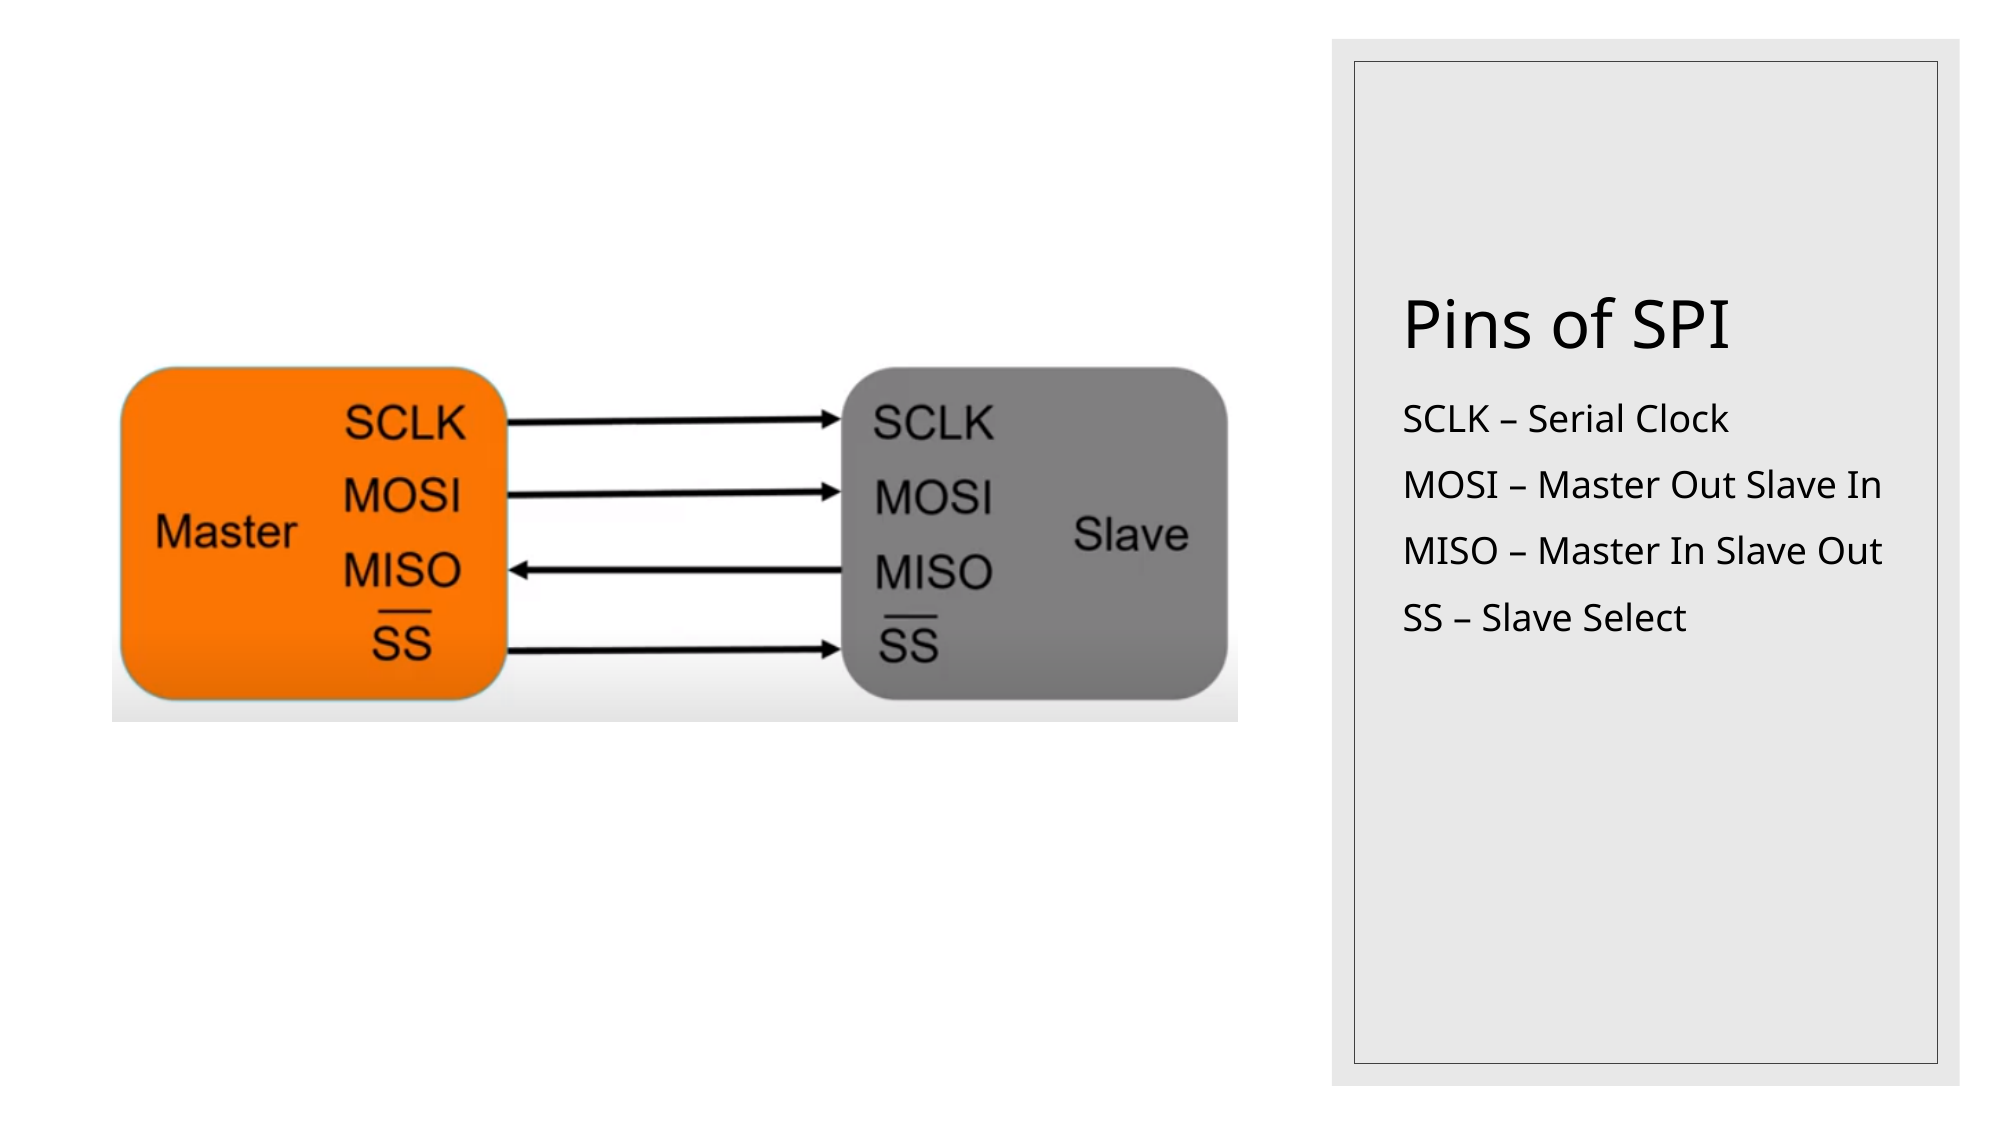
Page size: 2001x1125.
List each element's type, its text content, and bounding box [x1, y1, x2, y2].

title Pins of SPI [1387, 99, 1907, 370]
list SCLK – Serial Clock MOSI – Master Out Slave In MISO – Master In Slave Out SS – Slave Select [1387, 383, 1907, 975]
picture [112, 353, 1238, 722]
